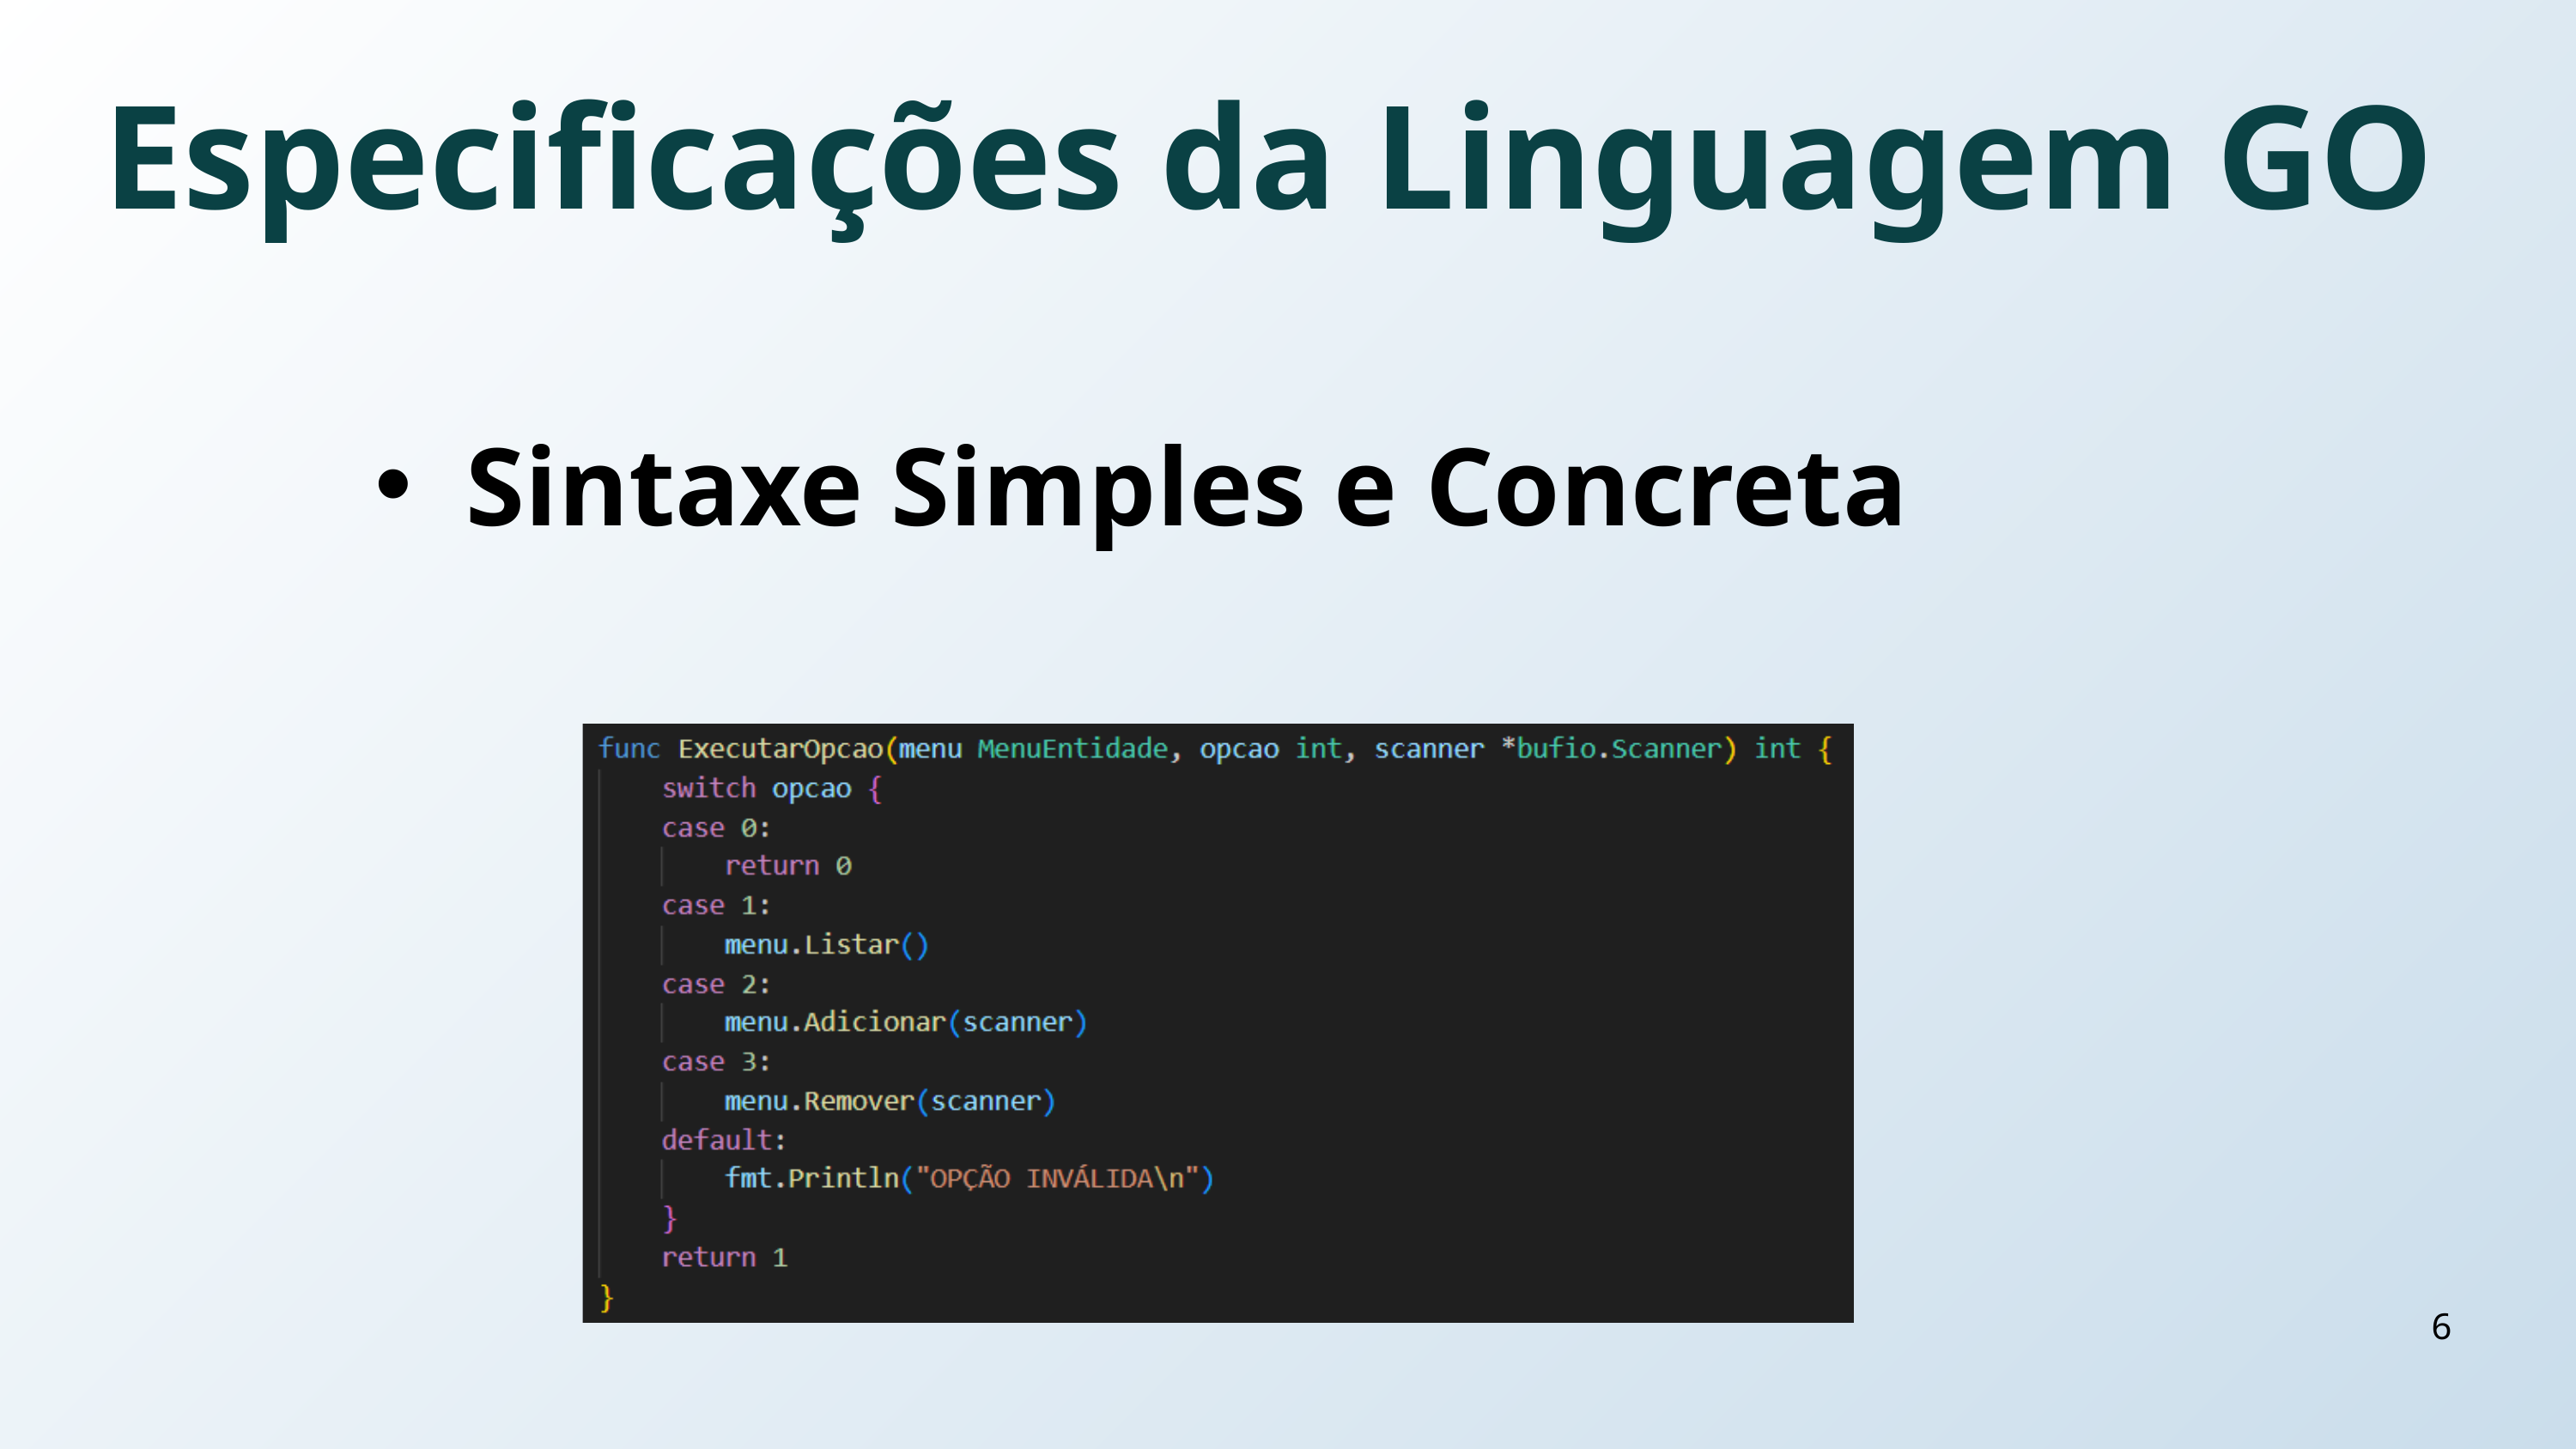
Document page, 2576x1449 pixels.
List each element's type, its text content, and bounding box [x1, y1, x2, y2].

text_box Especificações da Linguagem GO [22, 37, 2554, 239]
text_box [0, 393, 2576, 1449]
